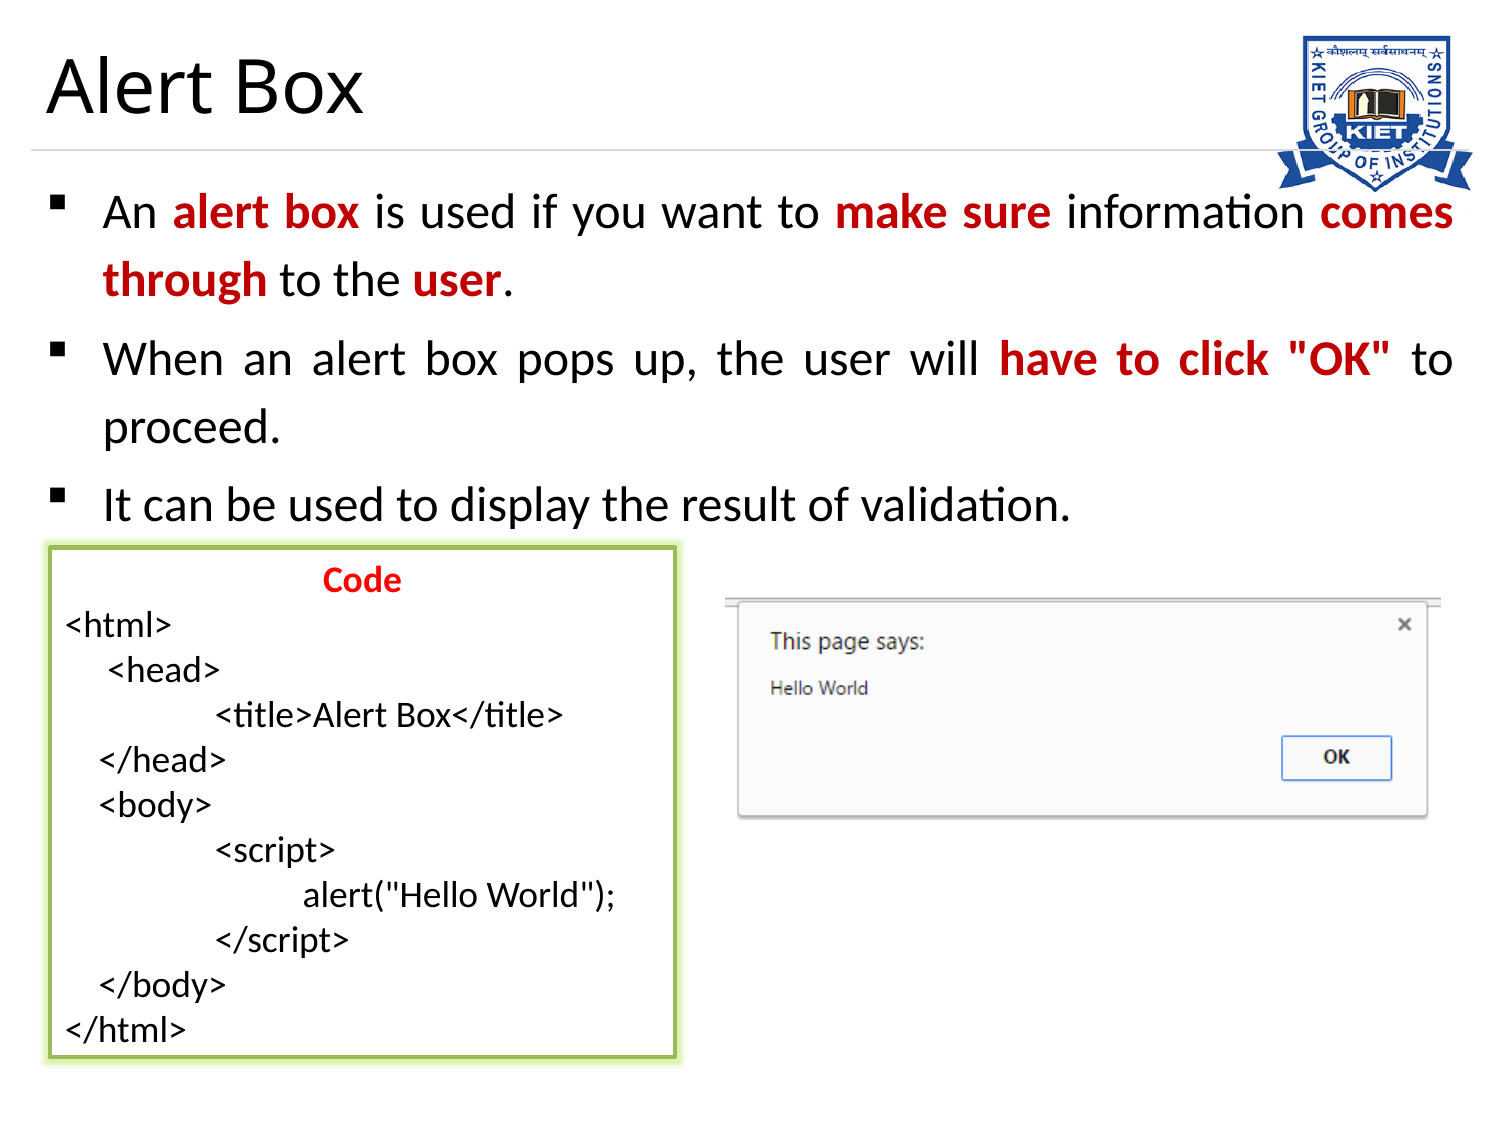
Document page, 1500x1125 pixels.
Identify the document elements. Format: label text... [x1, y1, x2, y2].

picture [1275, 34, 1476, 226]
list An alert box is used if you want to make sure information comes through to the user. When an alert box pops up, the user will have to click "OK" to proceed. It can be used to display the result of validation. [31, 162, 1469, 1038]
picture [724, 587, 1441, 840]
text_box Code <html> <head> <title>Alert Box</title> </head> <body> <script> alert("Hello World"); </script> </body> </html> [48, 545, 677, 1059]
title Alert Box [31, 17, 1469, 150]
